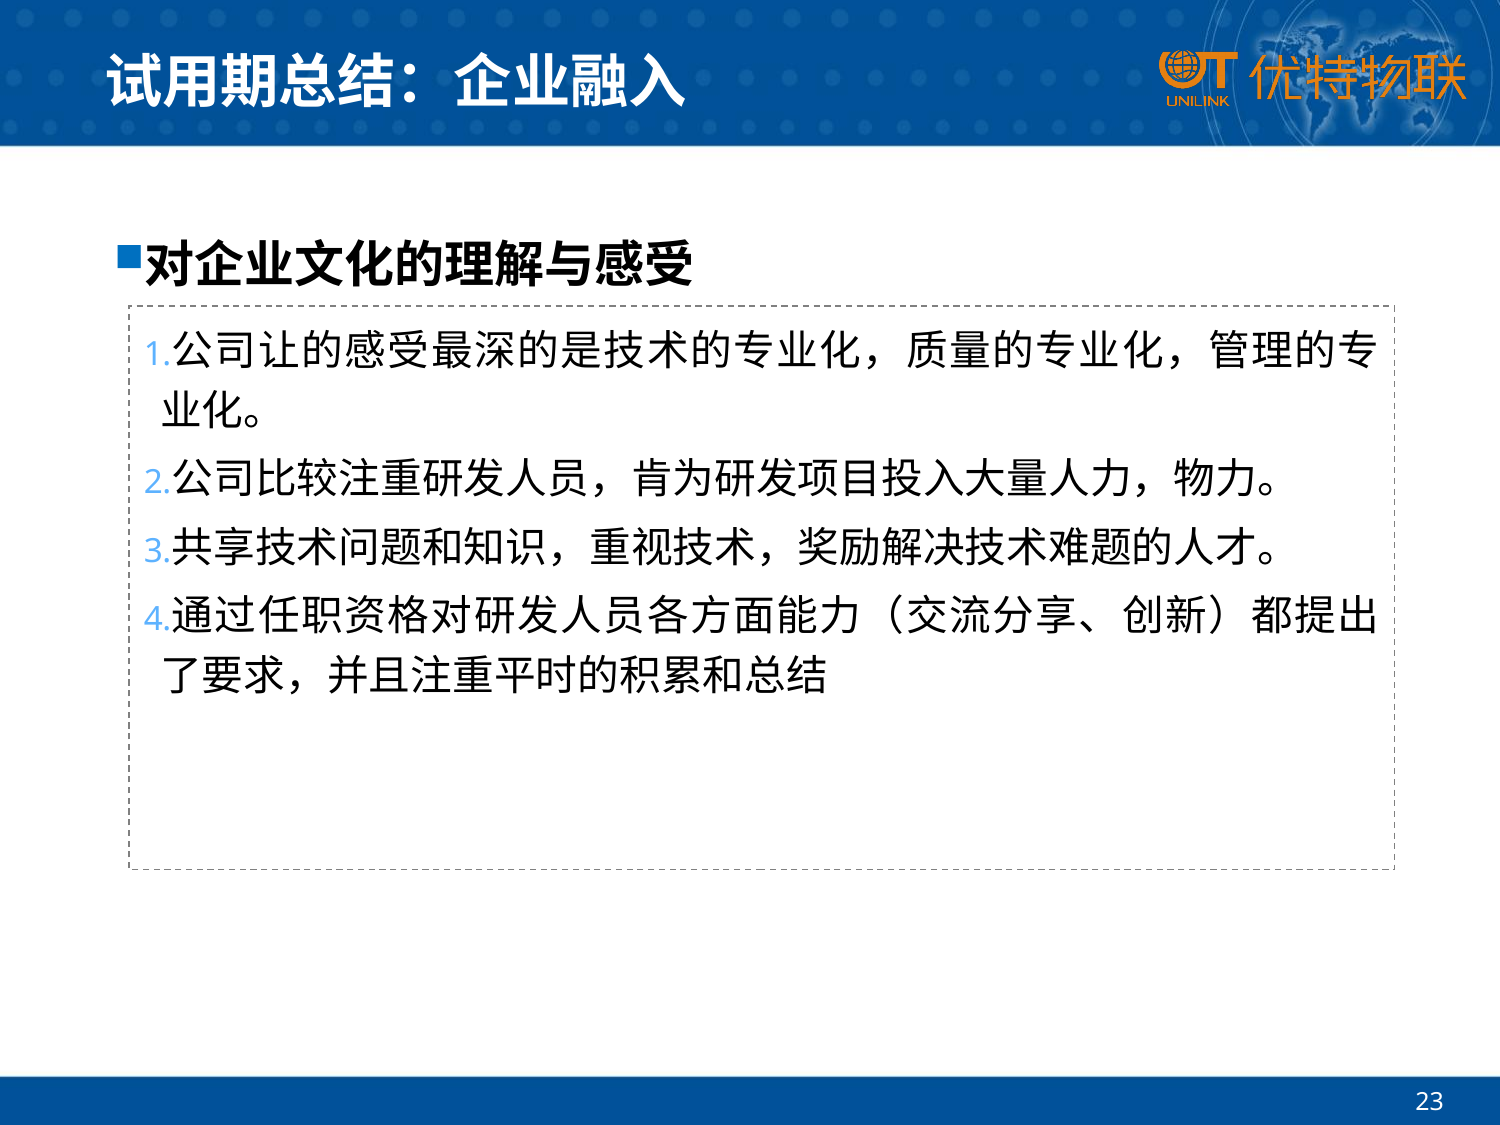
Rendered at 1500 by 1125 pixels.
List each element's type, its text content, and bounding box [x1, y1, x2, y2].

list 公司让的感受最深的是技术的专业化，质量的专业化，管理的专业化。 公司比较注重研发人员，肯为研发项目投入大量人力，物力。 共享技术问题和知识，重视技术，奖励解决技术难题的人才。 通过任职资格对研发人员各方面能力（交流分享、创新）都提出了要求，并且注重平时的积累和总结 [128, 305, 1395, 870]
title 试用期总结：企业融入 [89, 32, 1053, 126]
picture [0, 0, 1500, 1125]
text_box 对企业文化的理解与感受 [99, 213, 1425, 270]
slide_number 23 [1068, 1077, 1460, 1122]
